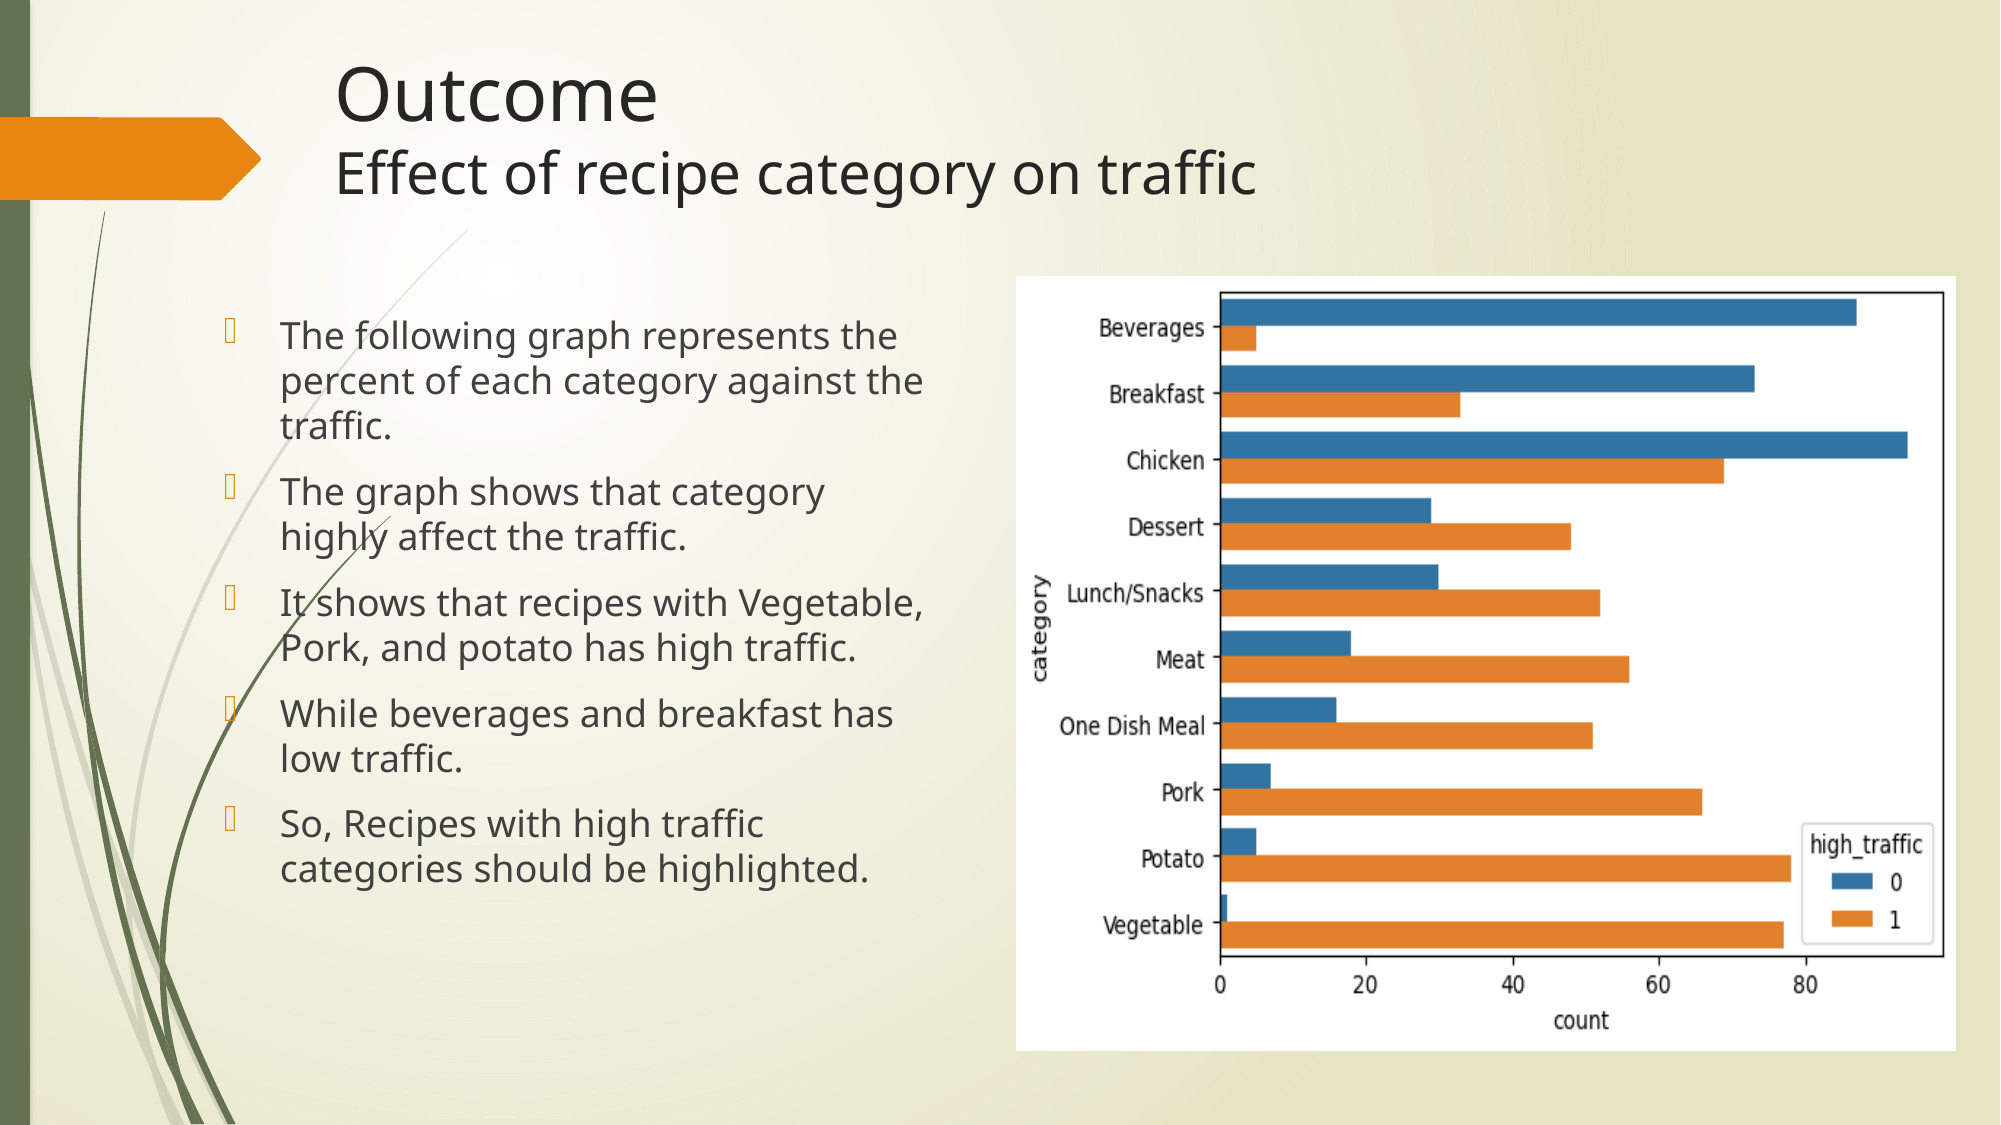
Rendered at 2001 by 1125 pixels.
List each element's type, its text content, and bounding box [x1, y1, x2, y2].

list The following graph represents the percent of each category against the traffic. The graph shows that category highly affect the traffic. It shows that recipes with Vegetable, Pork, and potato has high traffic. While beverages and breakfast has low traffic. So, Recipes with high traffic categories should be highlighted. [208, 304, 940, 940]
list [1016, 276, 1956, 1051]
title Outcome Effect of recipe category on traffic [319, 38, 1782, 249]
